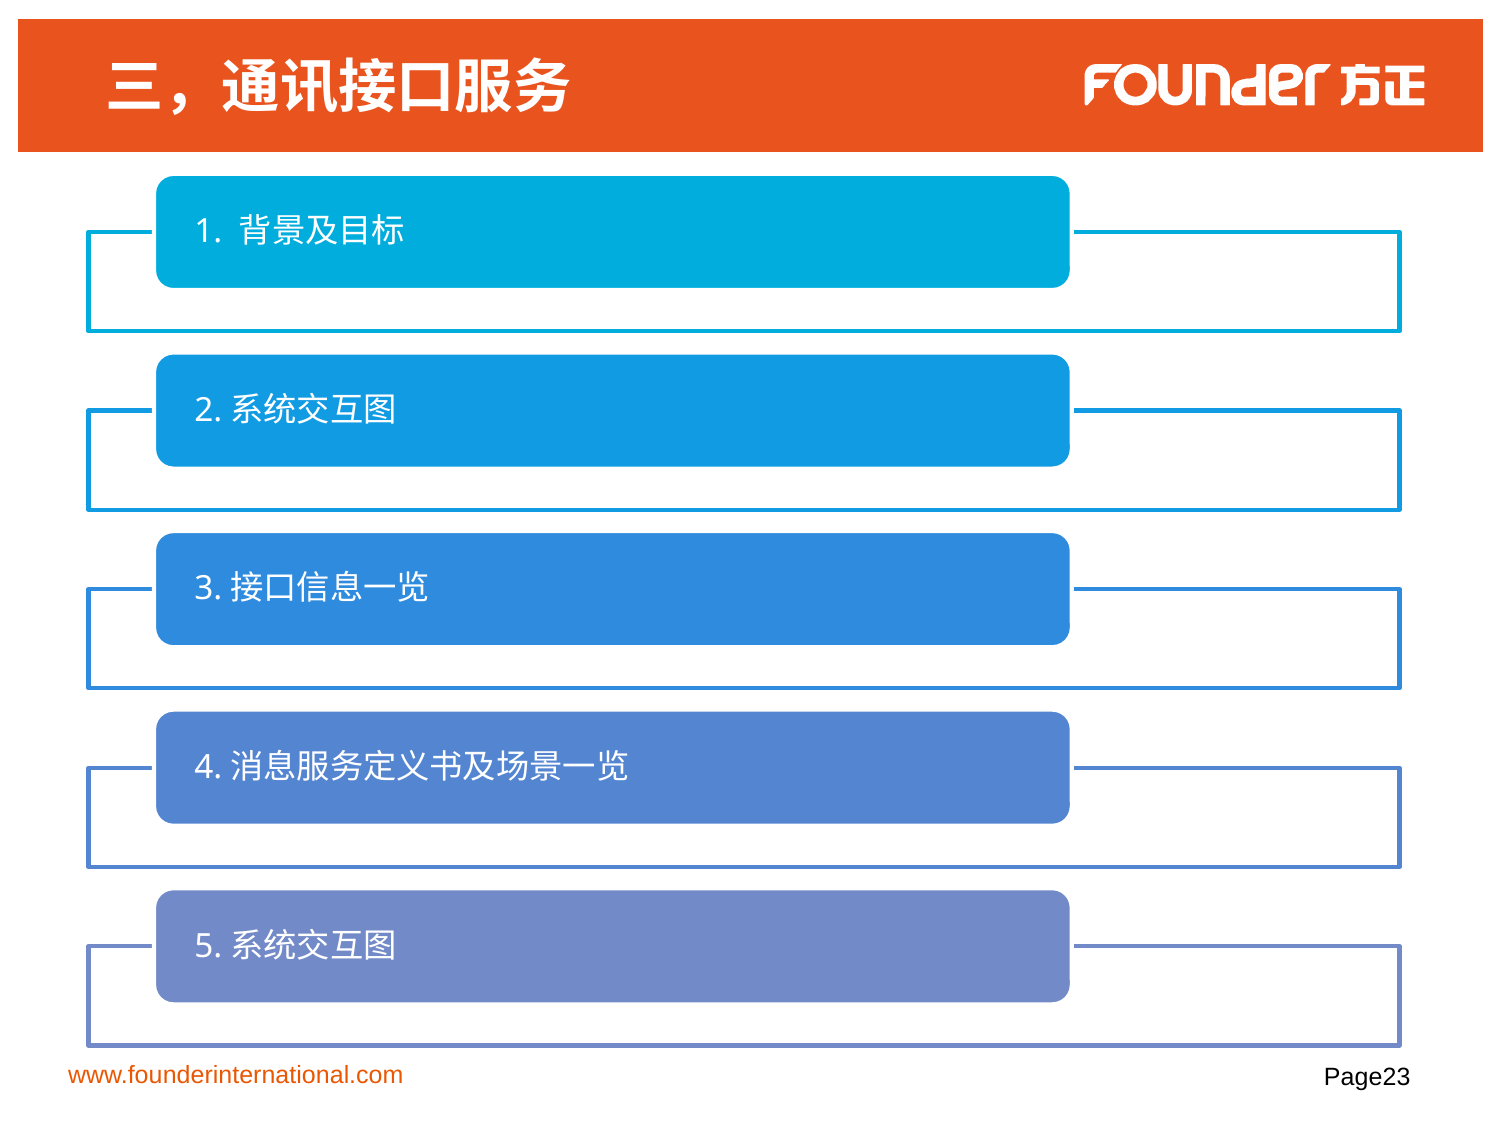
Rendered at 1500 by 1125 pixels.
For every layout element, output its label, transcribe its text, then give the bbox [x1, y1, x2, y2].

slide_number Page23 [1275, 1053, 1460, 1125]
footer www.founderinternational.com [52, 1051, 529, 1125]
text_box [88, 172, 1400, 1047]
title 三，通讯接口服务 [90, 30, 1034, 138]
